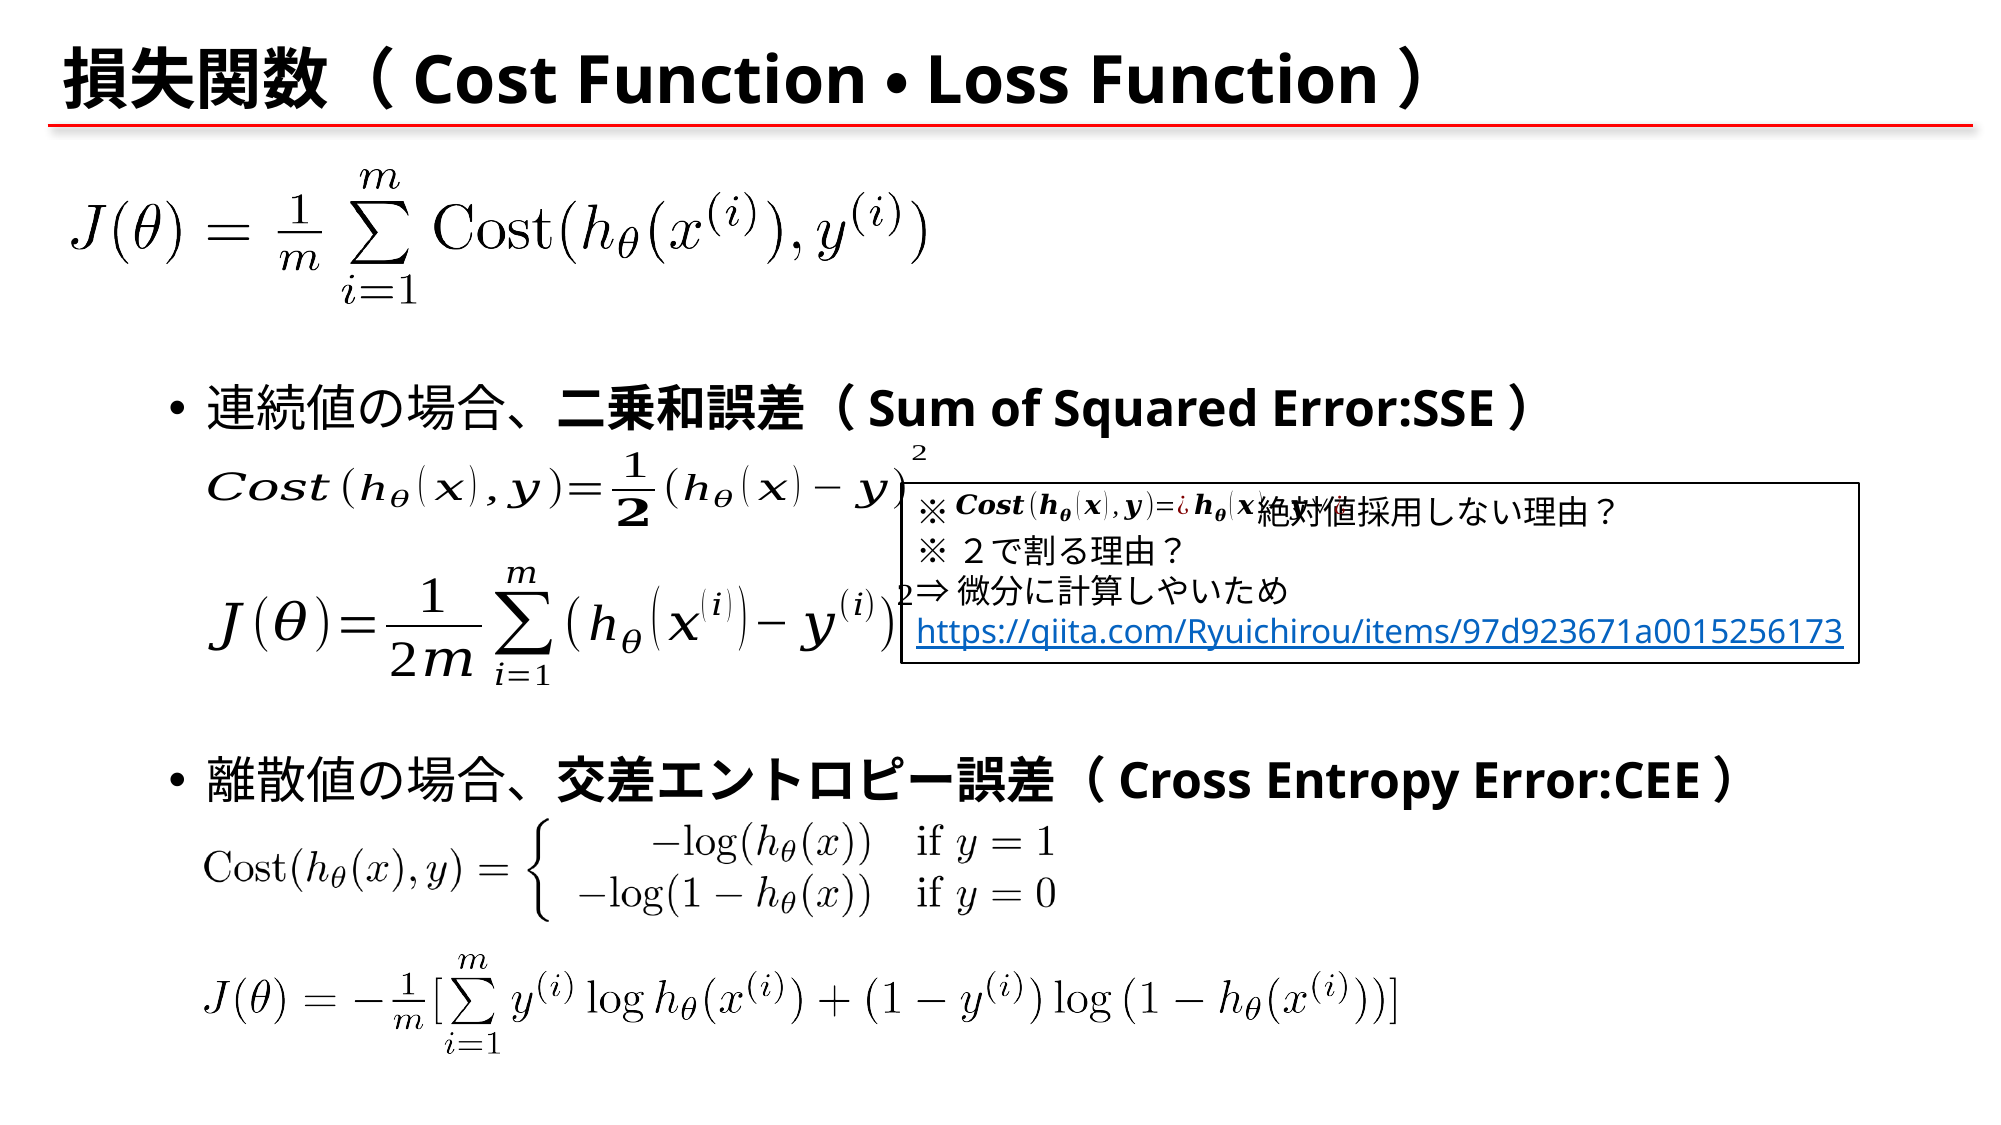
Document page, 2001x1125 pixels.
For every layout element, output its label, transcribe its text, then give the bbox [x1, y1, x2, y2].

picture [71, 169, 926, 304]
text_box 連続値の場合、二乗和誤差（Sum of Squared Error:SSE） [153, 375, 2000, 451]
picture [204, 818, 1055, 922]
title 損失関数（Cost Function・Loss Function） [47, 37, 1974, 126]
list 離散値の場合、交差エントロピー誤差（Cross Entropy Error:CEE） [153, 747, 2000, 823]
picture [204, 954, 1396, 1054]
text_box ※ 絶対値採用しない理由？ ※２で割る理由？ ⇒微分に計算しやいため https://qiita.com/Ryuichirou/items/97d923671a0015256173 [901, 483, 1860, 664]
